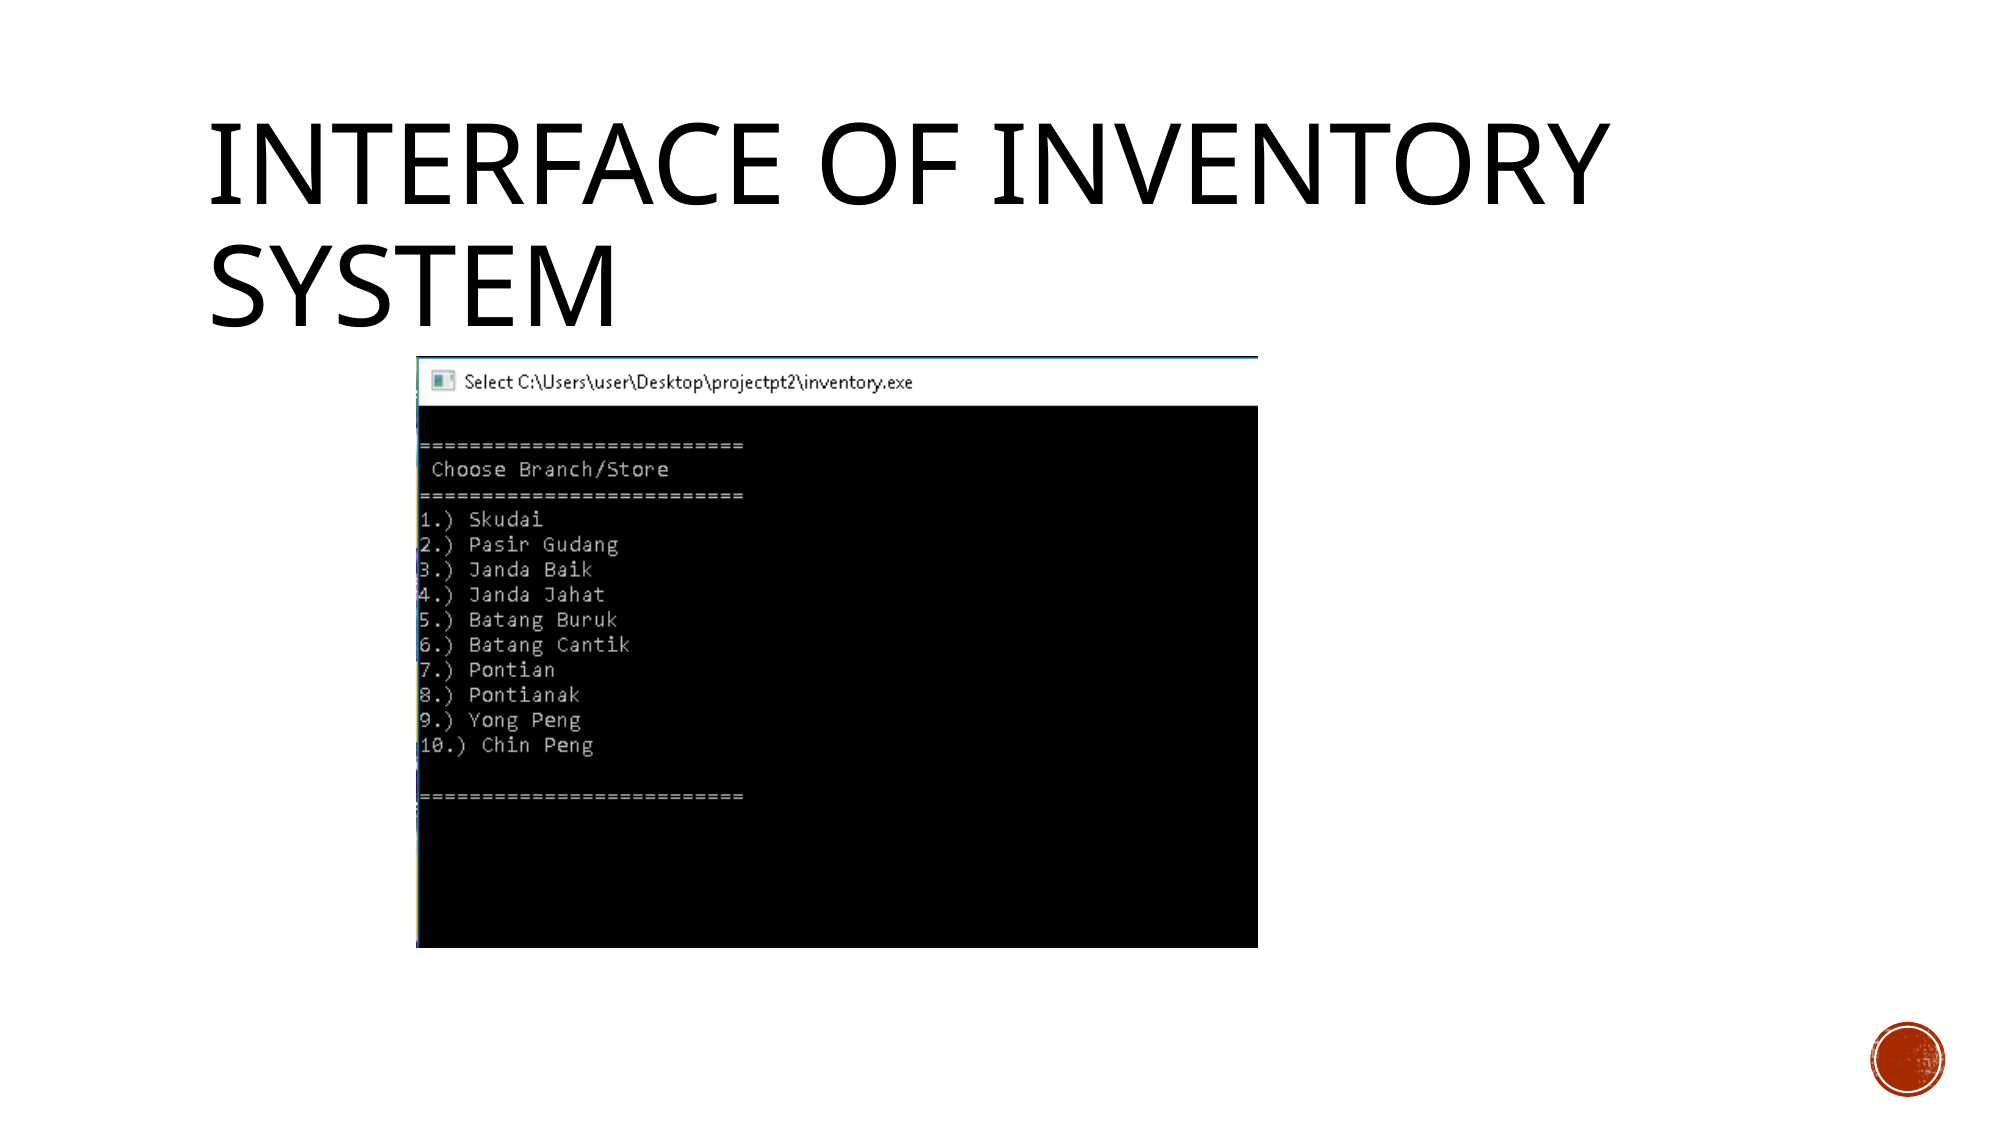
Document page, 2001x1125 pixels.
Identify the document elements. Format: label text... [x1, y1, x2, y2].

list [420, 360, 1256, 946]
title Interface of Inventory System [192, 101, 1632, 357]
